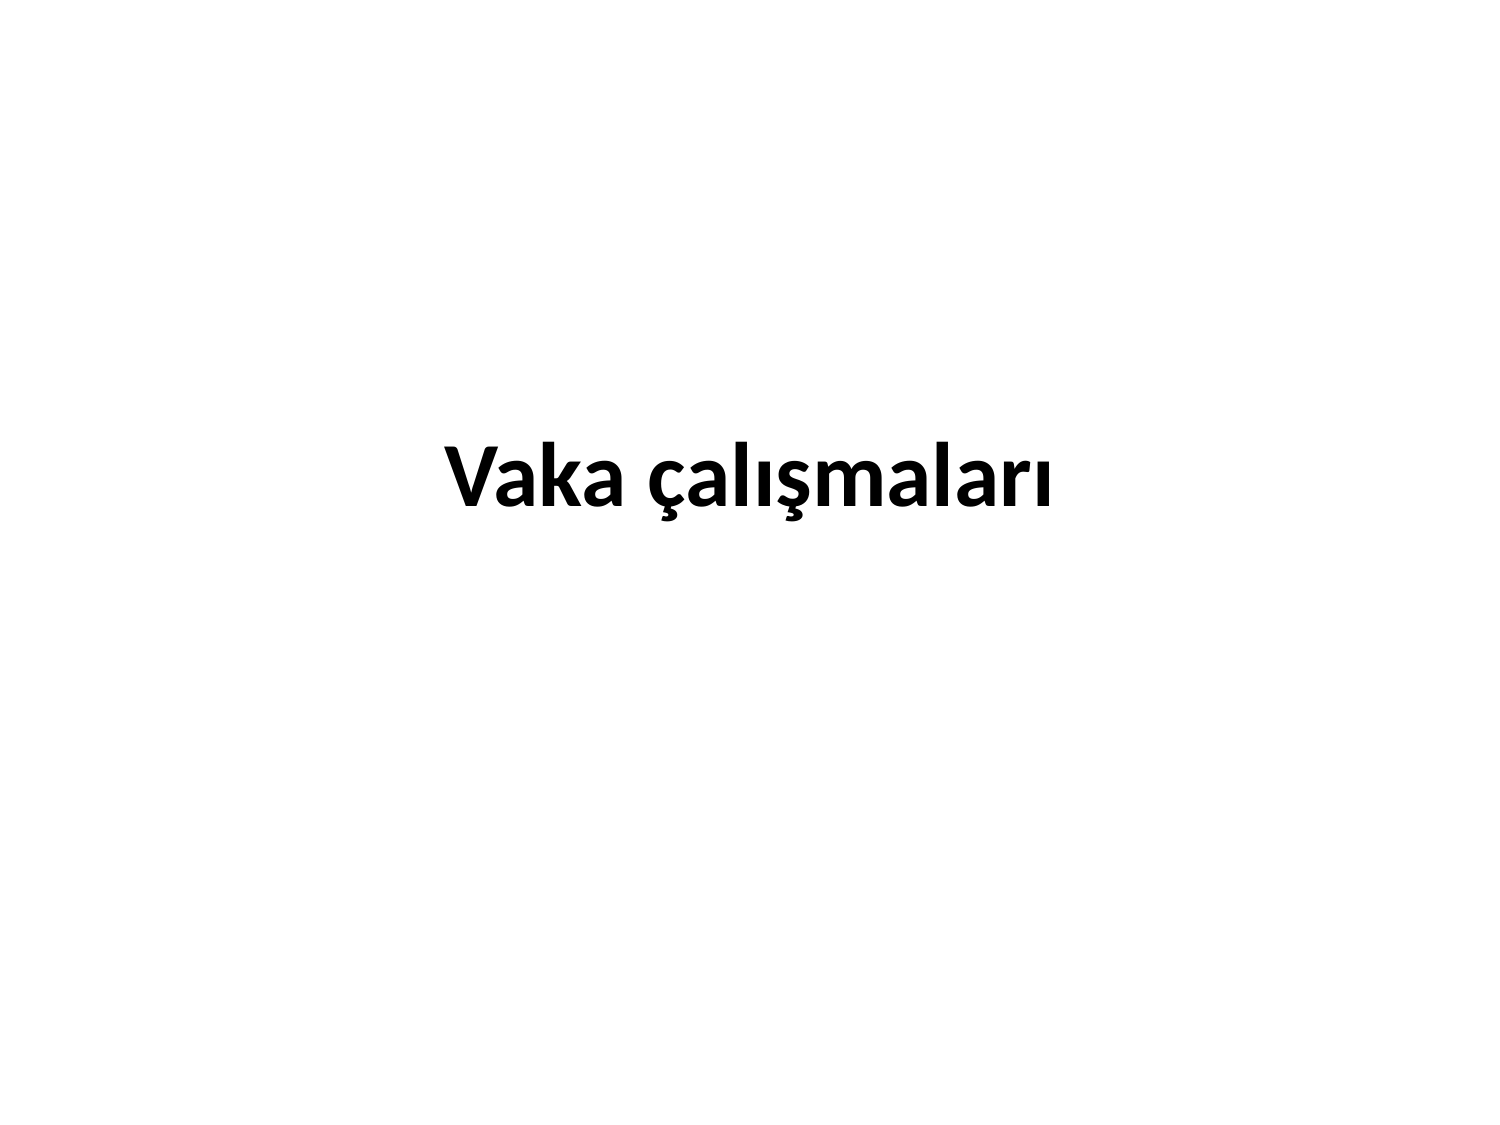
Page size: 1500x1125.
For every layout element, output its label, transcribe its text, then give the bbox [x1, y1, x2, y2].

title Vaka çalışmaları [112, 349, 1388, 591]
